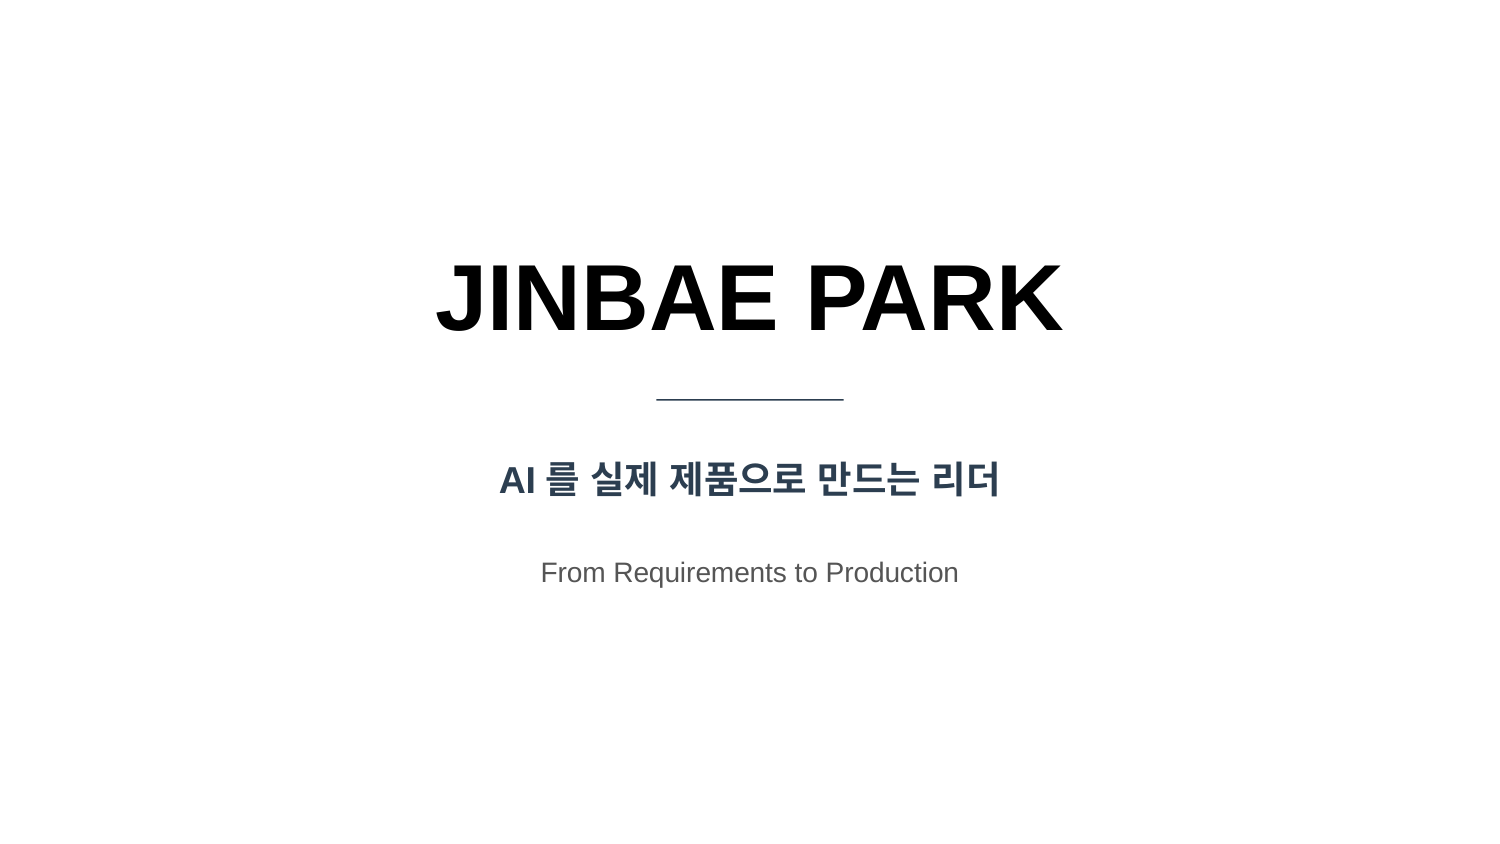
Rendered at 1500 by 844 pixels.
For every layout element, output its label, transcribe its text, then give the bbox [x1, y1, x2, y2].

text_box From Requirements to Production [534, 544, 966, 589]
text_box AI를 실제 제품으로 만드는 리더 [480, 450, 1020, 501]
text_box JINBAE PARK [429, 255, 1071, 350]
